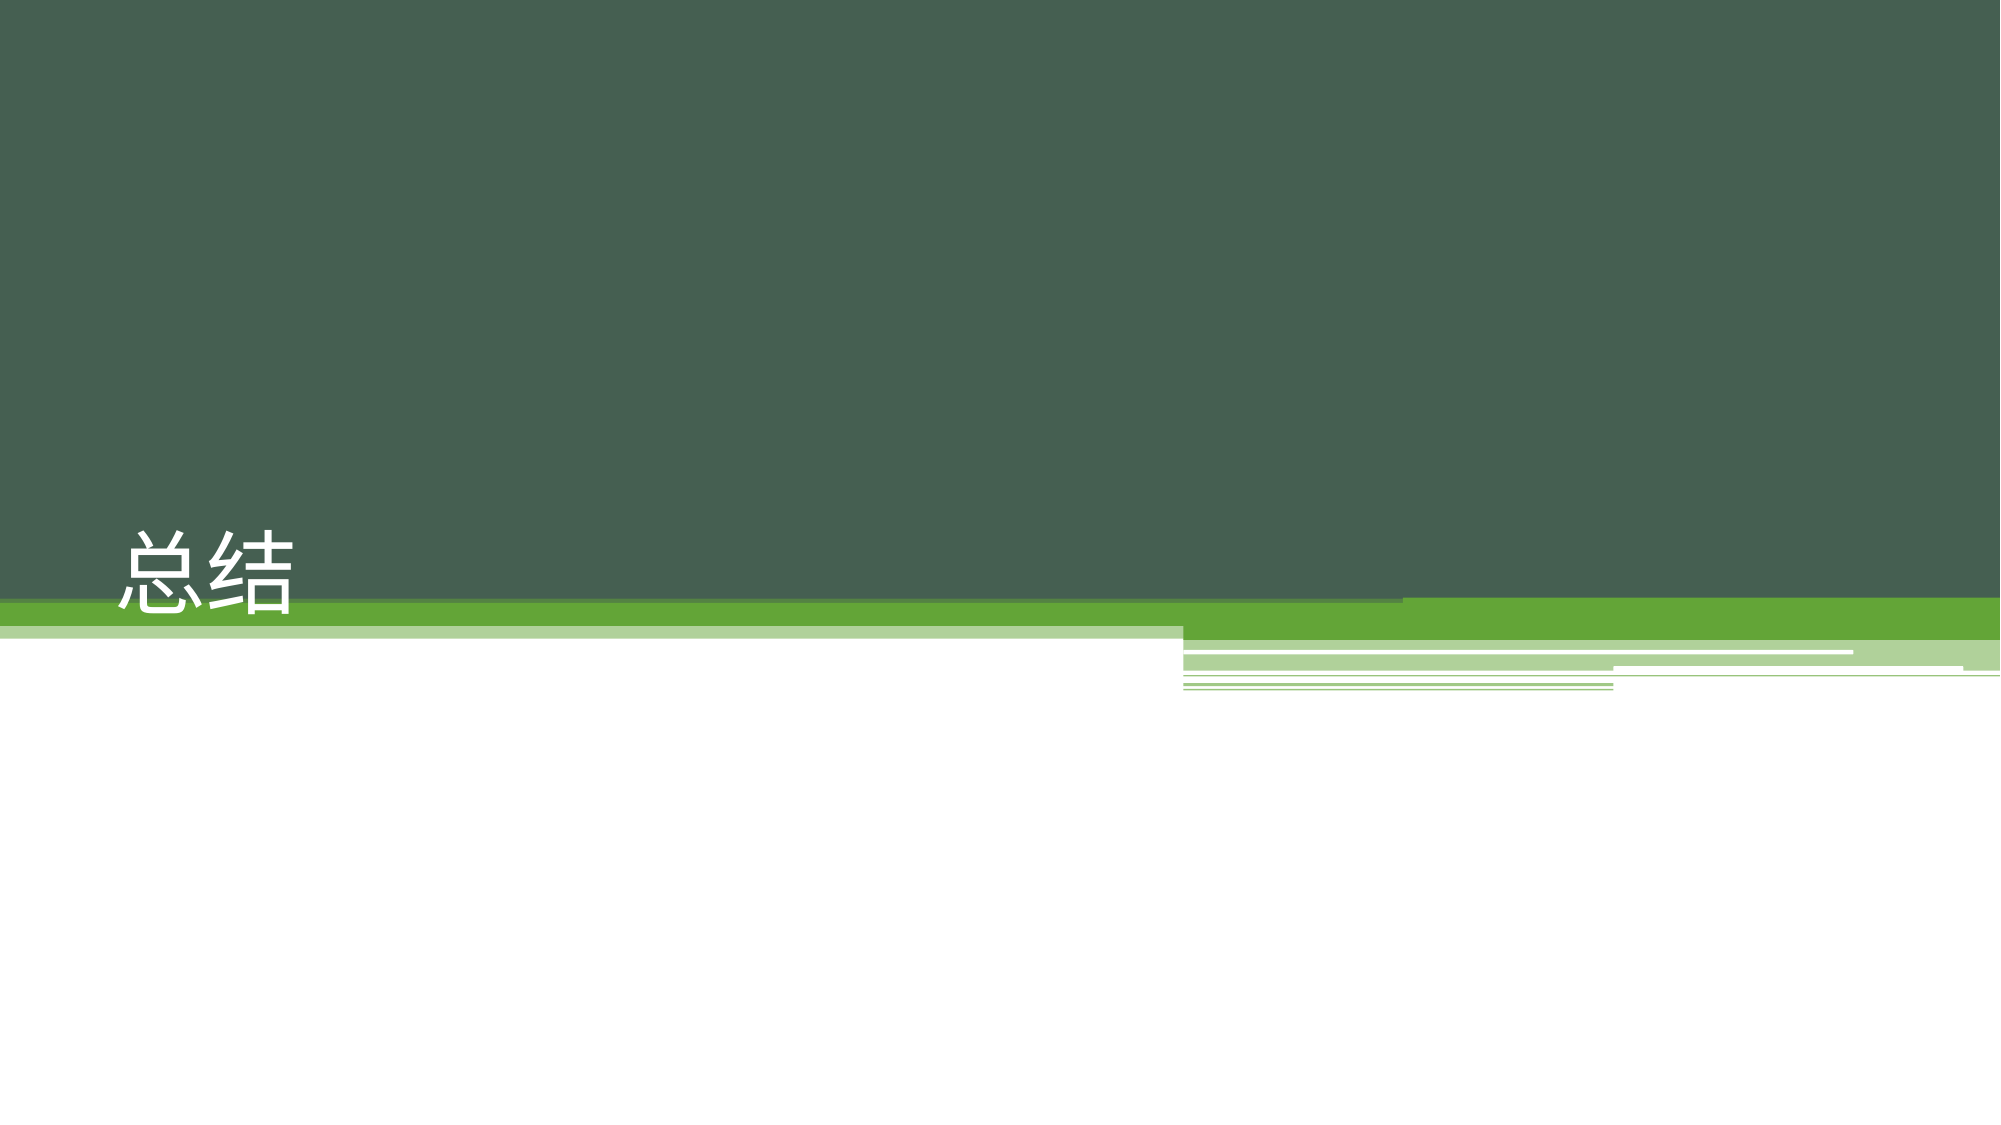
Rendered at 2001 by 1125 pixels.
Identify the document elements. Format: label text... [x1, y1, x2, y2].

title 总结 [99, 391, 1950, 633]
